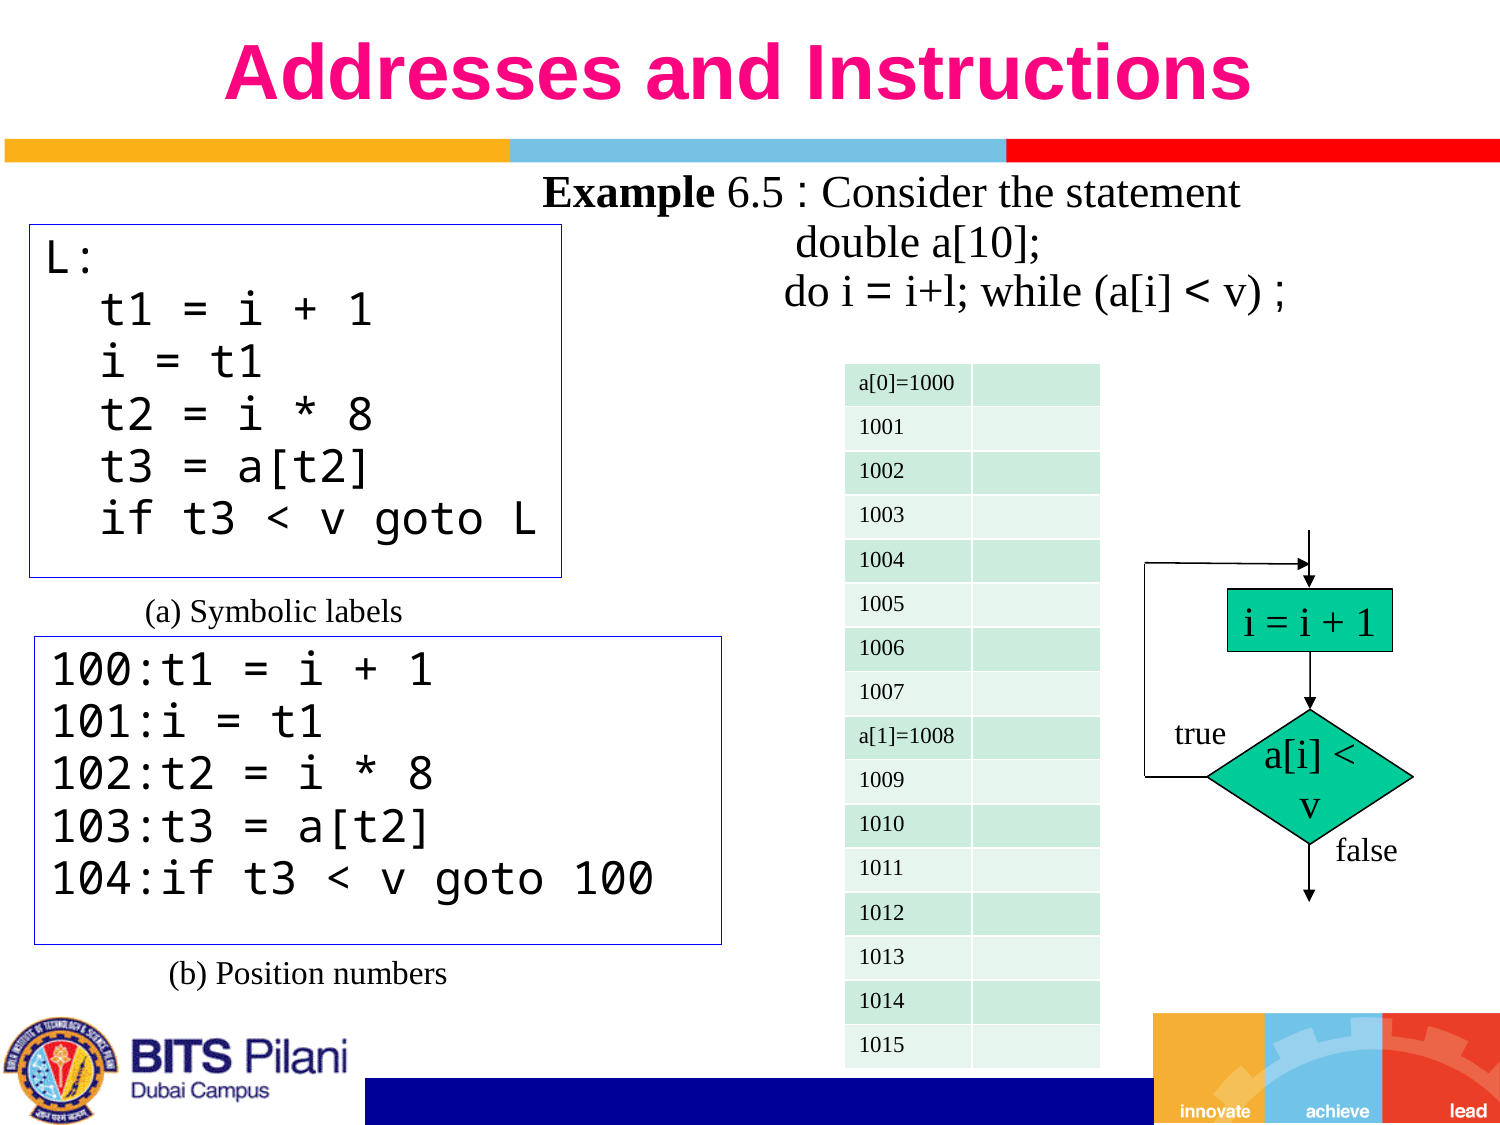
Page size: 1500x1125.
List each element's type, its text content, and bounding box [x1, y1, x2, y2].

table_cell [973, 849, 1100, 891]
table_cell 1010 [845, 805, 971, 847]
table_cell [973, 628, 1100, 671]
text_box (a) Symbolic labels [130, 581, 419, 636]
picture [3, 1016, 366, 1125]
table_cell [973, 452, 1100, 494]
table_cell 1006 [845, 628, 971, 671]
table_cell [973, 584, 1100, 626]
text_box 100:t1 = i + 1 101:i = t1 102:t2 = i * 8 103:t3 = a[t2] 104:if t3 < v goto 100 [34, 636, 722, 945]
picture [1153, 1013, 1500, 1123]
table_cell [973, 407, 1100, 450]
table_cell 1014 [845, 981, 971, 1024]
table_cell 1012 [845, 893, 971, 935]
table_cell [973, 760, 1100, 803]
table_header [973, 717, 1100, 759]
table_cell [973, 672, 1100, 715]
table_cell 1002 [845, 452, 971, 494]
table_header a[1]=1008 [845, 717, 971, 759]
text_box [1144, 529, 1414, 902]
table_cell [973, 1025, 1100, 1068]
table_cell 1015 [845, 1025, 971, 1068]
table_cell [973, 893, 1100, 935]
table_cell [973, 540, 1100, 582]
table_cell 1009 [845, 760, 971, 803]
table_header a[0]=1000 [845, 364, 971, 406]
table_cell 1005 [845, 584, 971, 626]
table_cell [973, 981, 1100, 1024]
table_cell 1007 [845, 672, 971, 715]
table_cell 1011 [845, 849, 971, 891]
table_cell 1003 [845, 496, 971, 538]
table_cell 1013 [845, 937, 971, 979]
table_cell [973, 805, 1100, 847]
table_cell [973, 937, 1100, 979]
text_box (b) Position numbers [153, 945, 463, 999]
table_cell [973, 496, 1100, 538]
title Addresses and Instructions [20, 24, 1458, 125]
table_header [973, 364, 1100, 406]
text_box Example 6.5 : Consider the statement double a[10]; do i = i+l; while (a[i] < v) ; [527, 160, 1500, 324]
table_cell 1004 [845, 540, 971, 582]
table_cell 1001 [845, 407, 971, 450]
slide_number [600, 1071, 938, 1125]
text_box L: t1 = i + 1 i = t1 t2 = i * 8 t3 = a[t2] if t3 < v goto L [29, 224, 562, 578]
